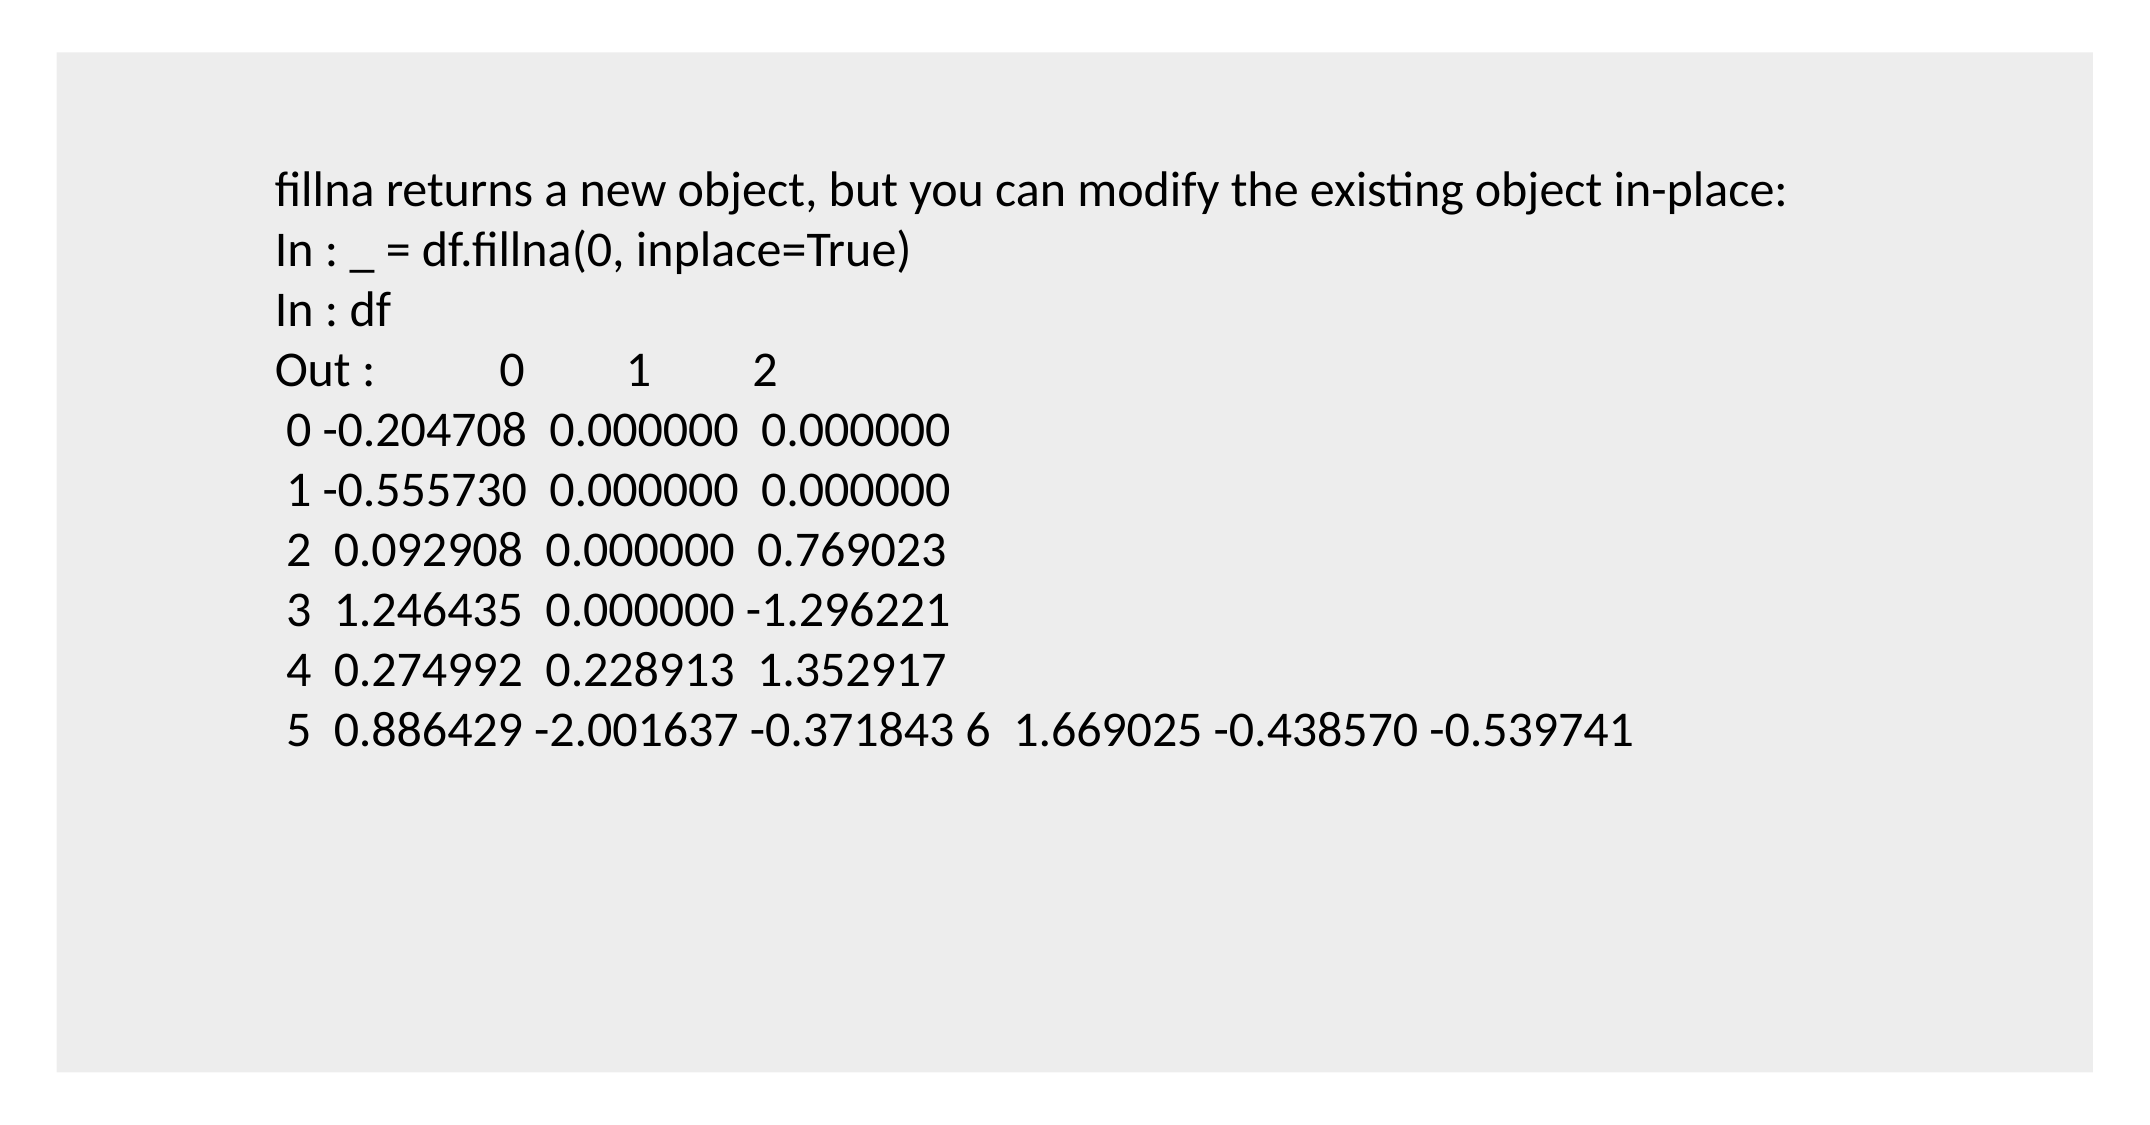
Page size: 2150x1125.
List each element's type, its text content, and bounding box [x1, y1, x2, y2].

text_box fillna returns a new object, but you can modify the existing object in-place: In : _ = df.fillna(0, inplace=True) In : df Out : 0 1 2 0 -0.204708 0.000000 0.000000 1 -0.555730 0.000000 0.000000 2 0.092908 0.000000 0.769023 3 1.246435 0.000000 -1.296221 4 0.274992 0.228913 1.352917 5 0.886429 -2.001637 -0.371843 6 1.669025 -0.438570 -0.539741 [259, 148, 1855, 824]
text_box [56, 52, 2093, 1073]
